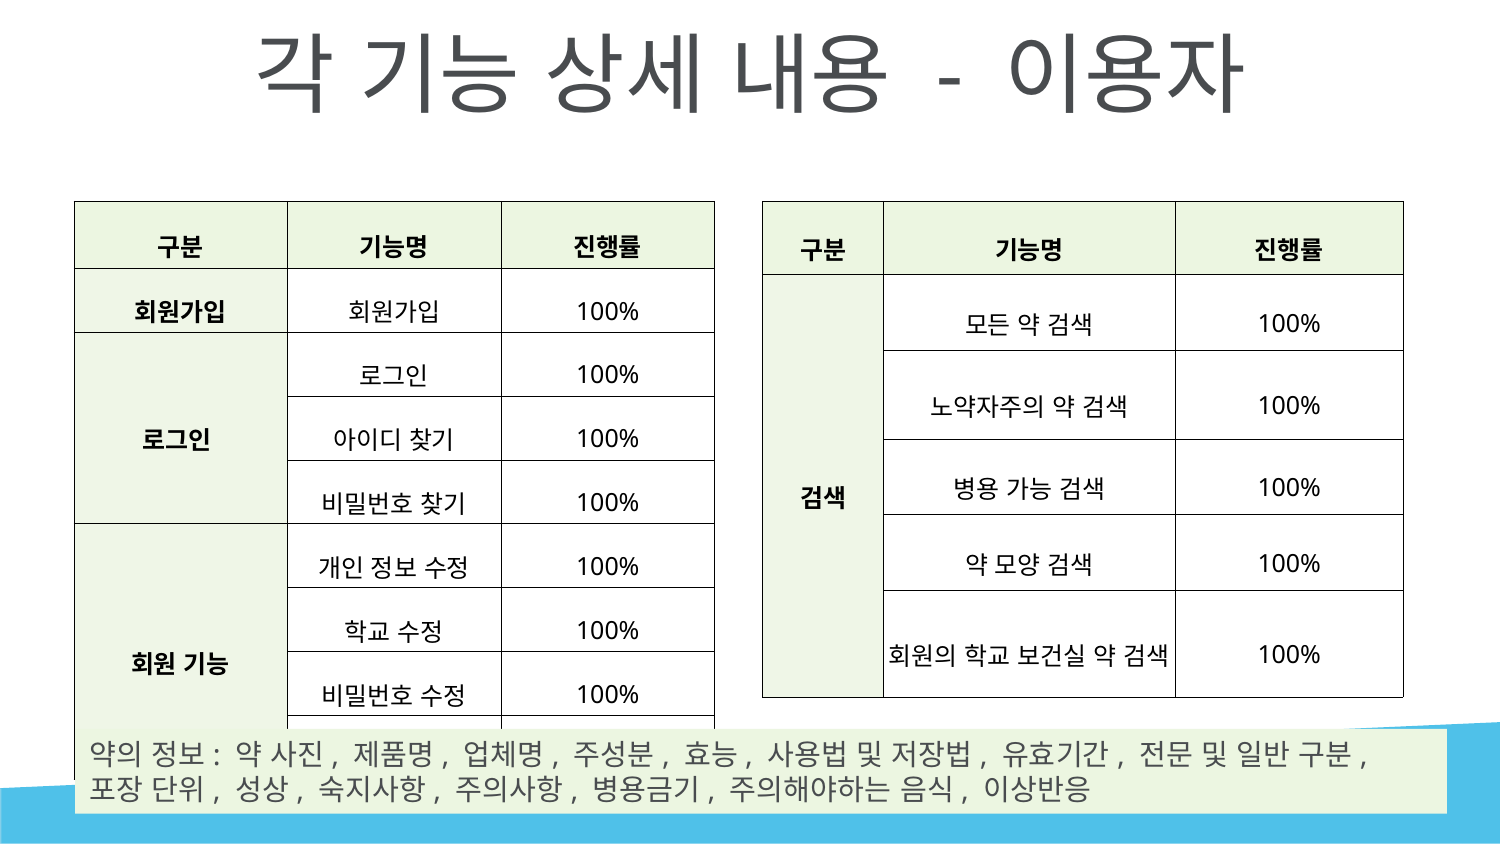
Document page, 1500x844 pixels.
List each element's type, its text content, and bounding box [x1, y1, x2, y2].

table_cell 약 모양 검색 [884, 515, 1175, 590]
table_cell 100% [502, 333, 714, 396]
table_cell 개인 정보 수정 [288, 524, 501, 587]
table_cell 100% [1176, 351, 1403, 439]
table_cell 100% [502, 652, 714, 715]
table_header 기능명 [288, 202, 501, 268]
table_cell 100% [1176, 515, 1403, 590]
table_cell 검색 [763, 275, 883, 697]
table_cell 100% [502, 588, 714, 651]
table_header 진행률 [502, 202, 714, 268]
table_header 진행률 [1176, 202, 1403, 274]
table_cell 로그인 [288, 333, 501, 396]
table_cell 100% [1176, 440, 1403, 514]
table_cell 모든 약 검색 [884, 275, 1175, 350]
text_box 약의 정보: 약 사진, 제품명, 업체명, 주성분, 효능, 사용법 및 저장법, 유효기간, 전문 및 일반 구분, 포장 단위, 성상, 숙지사항, 주의사항, 병용금기, 주의해야하는 음식, 이상반응 [75, 728, 1447, 814]
table_header 구분 [763, 202, 883, 274]
table_cell 100% [502, 461, 714, 523]
table_cell 100% [502, 524, 714, 587]
table_cell 비밀번호 찾기 [288, 461, 501, 523]
table_cell 회원가입 [75, 269, 287, 332]
table_cell 100% [502, 397, 714, 460]
table_cell 100% [1176, 275, 1403, 350]
title 각 기능 상세 내용 - 이용자 [75, 1, 1425, 142]
table_cell 개인정보 조회 [288, 716, 501, 728]
table_header 기능명 [884, 202, 1175, 274]
table_cell 100% [502, 269, 714, 332]
table_cell 비밀번호 수정 [288, 652, 501, 715]
table_cell 100% [1176, 591, 1403, 697]
table_cell 노약자주의 약 검색 [884, 351, 1175, 439]
table_cell 100% [502, 716, 714, 728]
table_cell 병용 가능 검색 [884, 440, 1175, 514]
table_cell 아이디 찾기 [288, 397, 501, 460]
table_cell 회원의 학교 보건실 약 검색 [884, 591, 1175, 697]
table_cell 학교 수정 [288, 588, 501, 651]
table_cell 회원 기능 [75, 524, 287, 728]
table_cell 회원가입 [288, 269, 501, 332]
table_header 구분 [75, 202, 287, 268]
table_cell 로그인 [75, 333, 287, 523]
picture [0, 0, 1500, 788]
